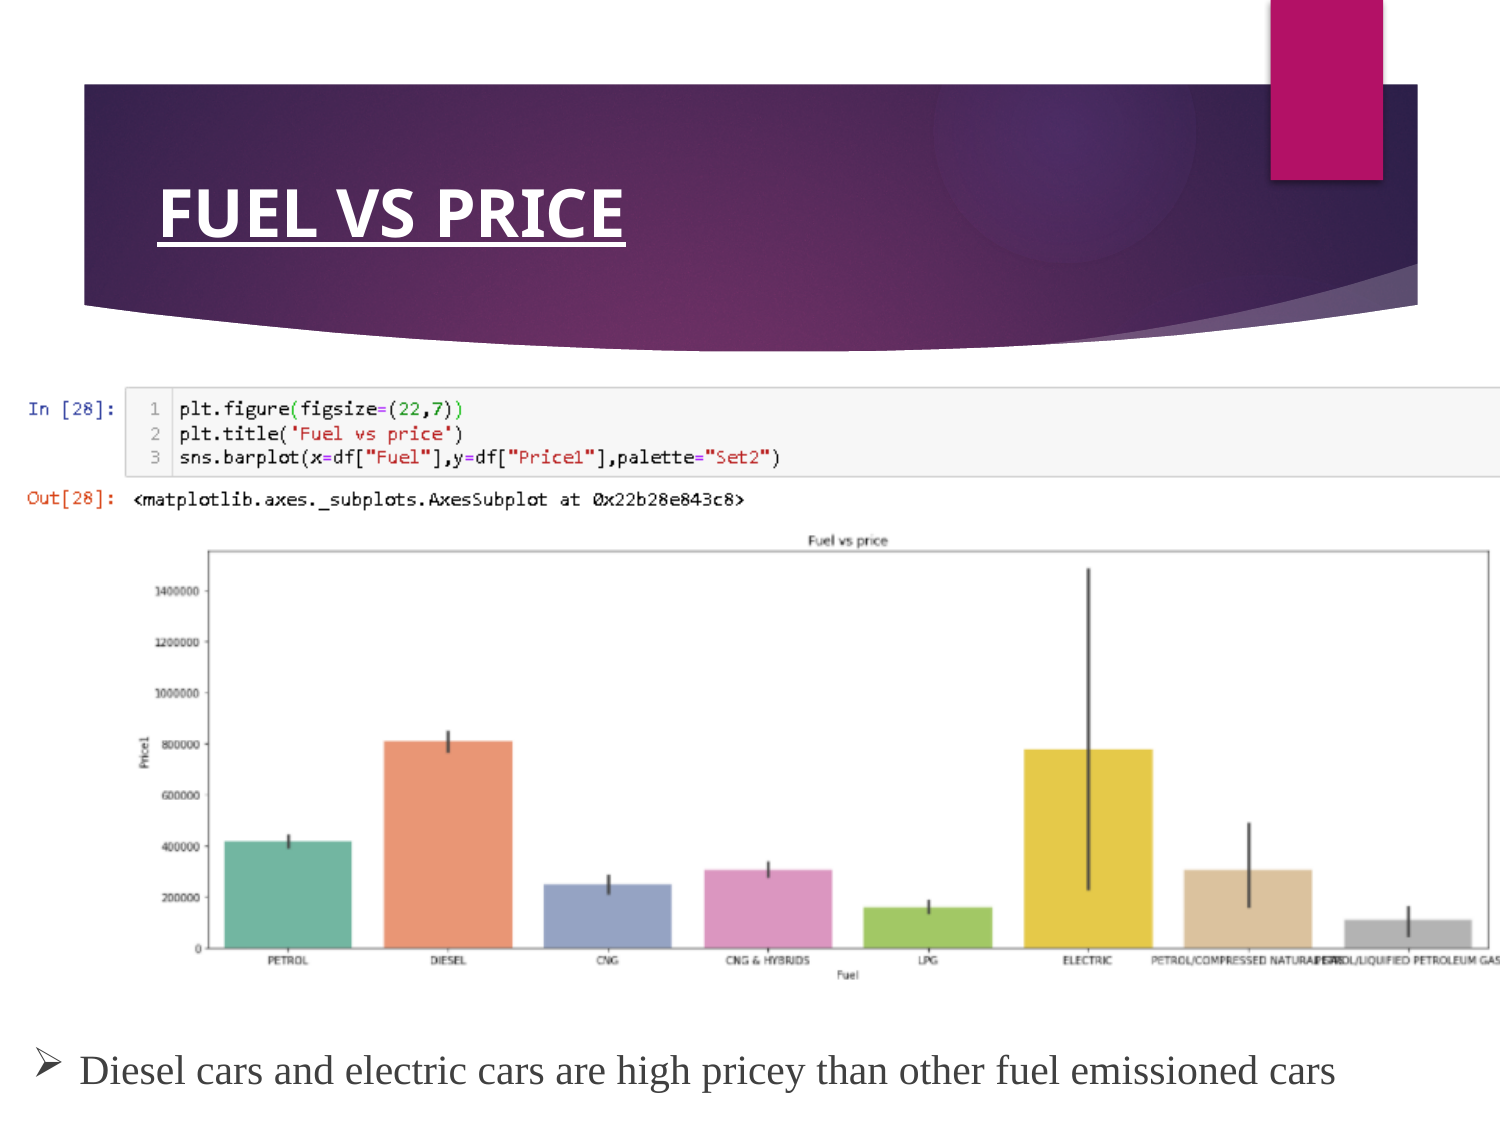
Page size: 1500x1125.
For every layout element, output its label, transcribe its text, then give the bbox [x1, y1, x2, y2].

text_box Diesel cars and electric cars are high pricey than other fuel emissioned cars [17, 1035, 1483, 1100]
picture [0, 373, 1500, 1009]
title FUEL VS PRICE [142, 152, 1183, 269]
